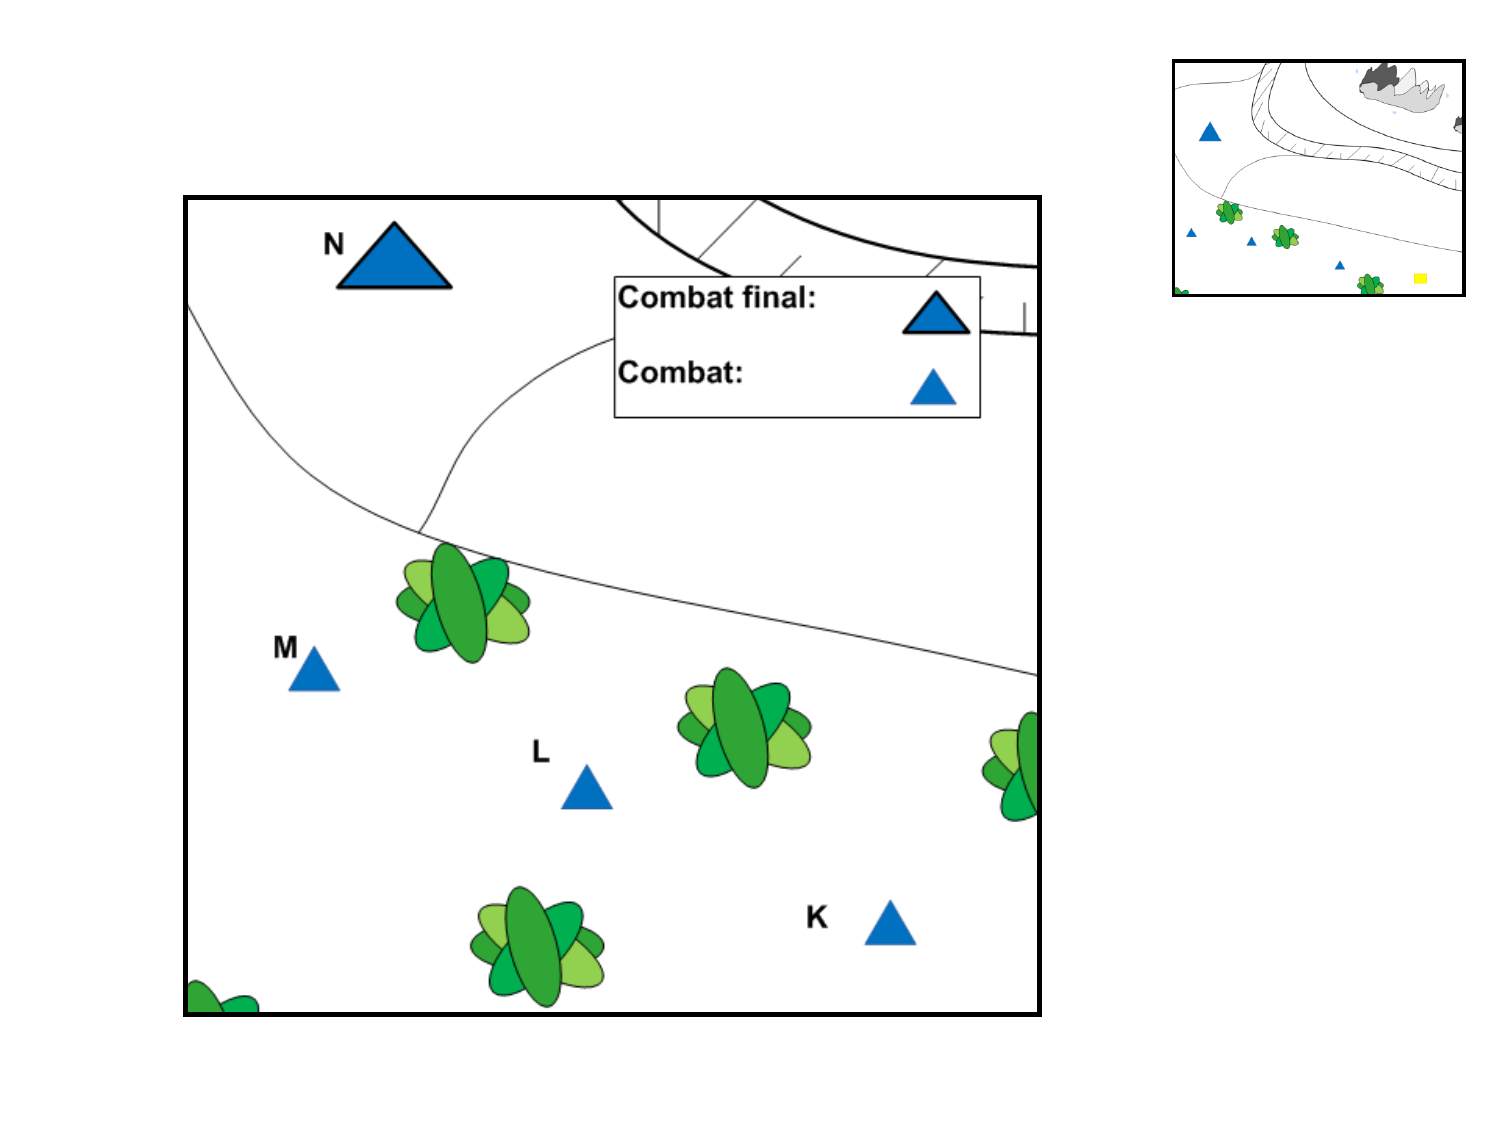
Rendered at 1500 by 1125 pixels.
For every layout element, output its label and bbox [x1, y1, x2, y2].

picture [1174, 62, 1463, 295]
picture [187, 199, 1038, 1013]
